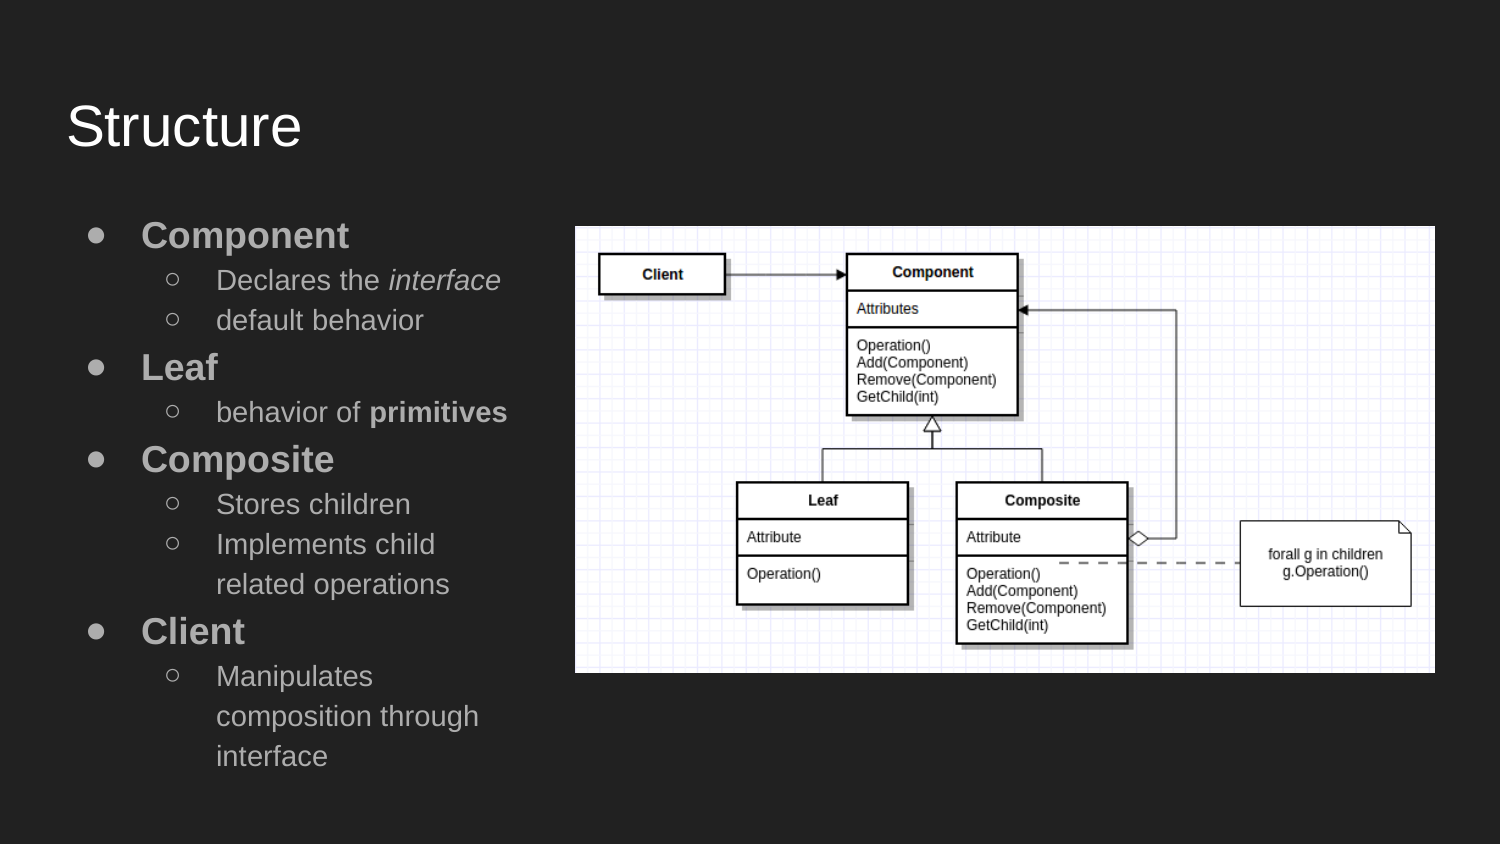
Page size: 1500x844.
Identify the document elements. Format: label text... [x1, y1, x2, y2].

title Structure [51, 72, 1449, 167]
list Component Declares the interface default behavior Leaf behavior of primitives Composite Stores children Implements child related operations Client Manipulates composition through interface [51, 189, 544, 750]
picture [575, 226, 1435, 674]
